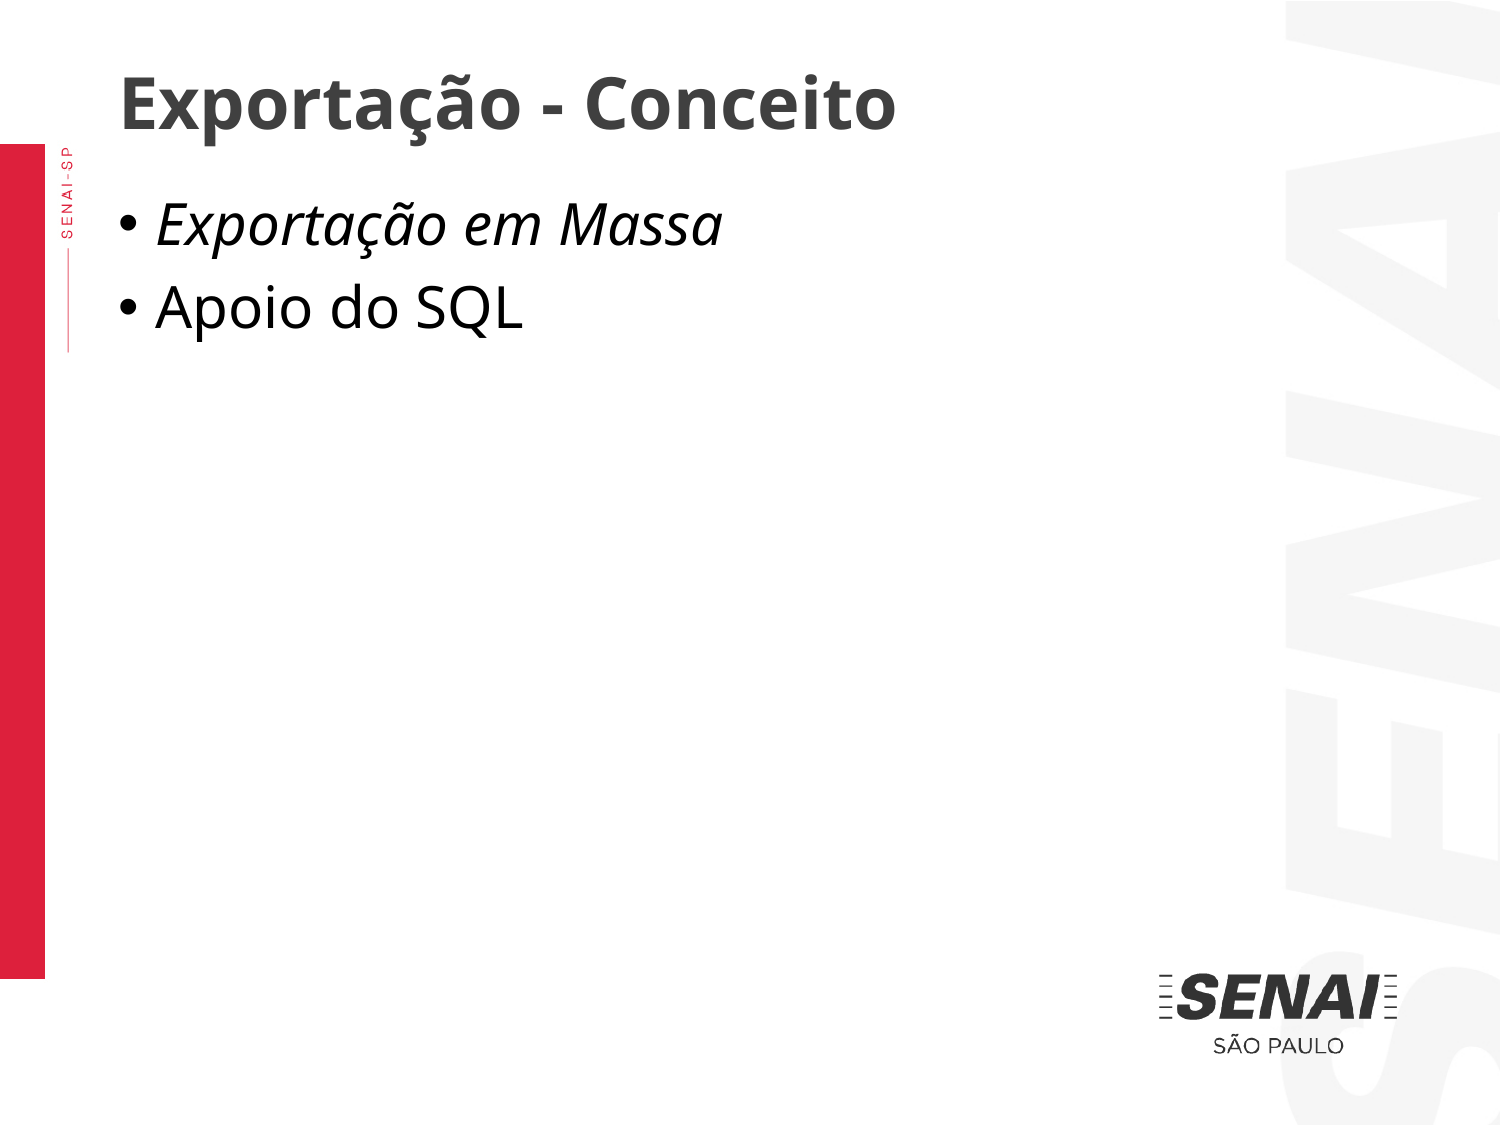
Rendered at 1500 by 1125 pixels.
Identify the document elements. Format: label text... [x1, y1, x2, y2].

picture [0, 0, 1500, 1125]
list Exportação - Conceito [103, 59, 1397, 153]
list Exportação em Massa Apoio do SQL [103, 187, 1397, 1014]
